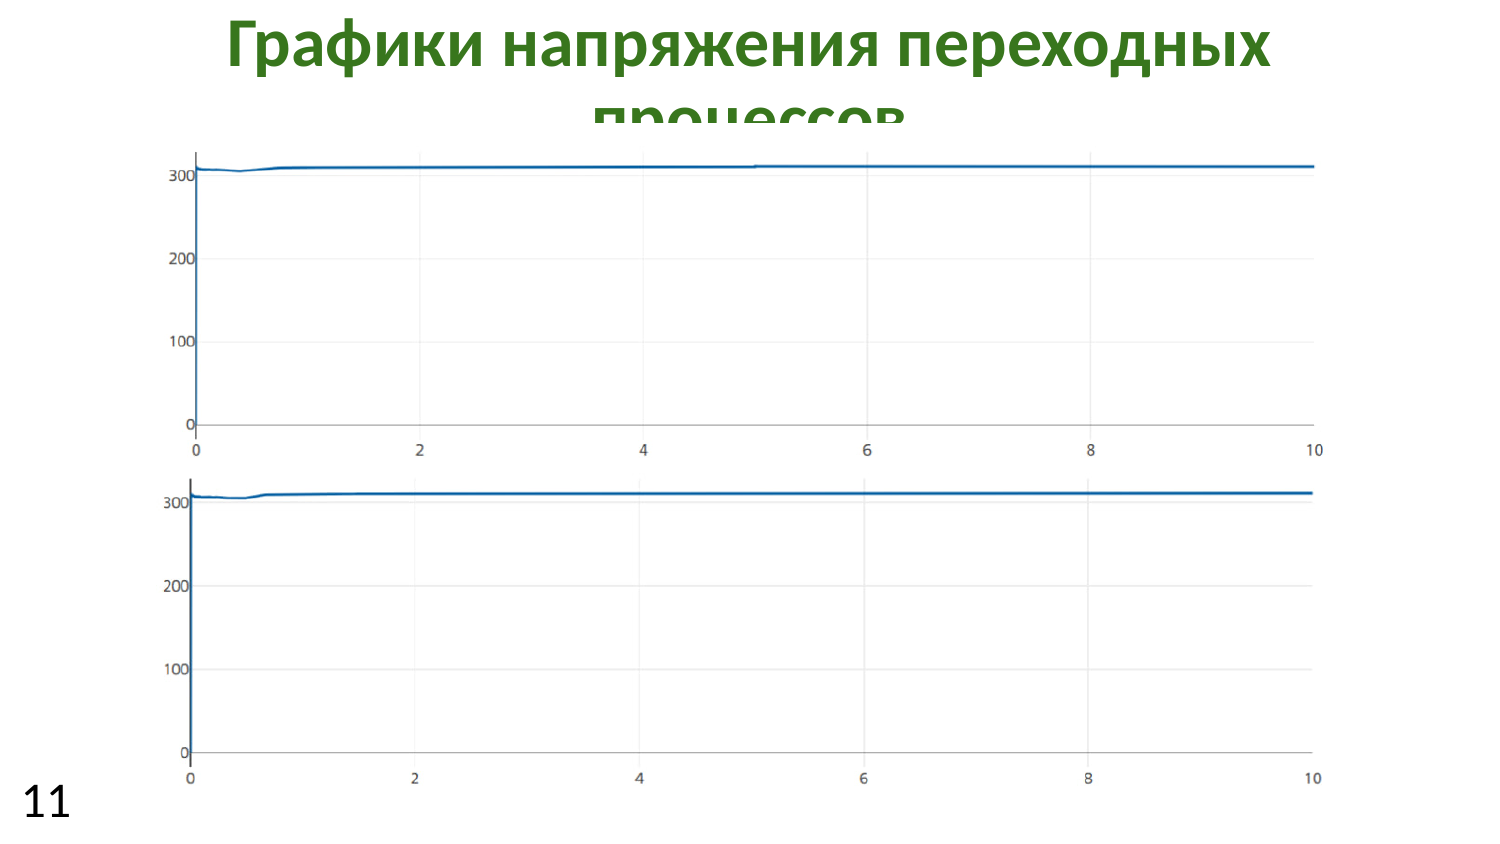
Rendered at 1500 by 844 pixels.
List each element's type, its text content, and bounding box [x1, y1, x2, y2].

title Графики напряжения переходных процессов [103, 0, 1397, 164]
text_box 11 [0, 752, 292, 843]
picture [149, 123, 1351, 820]
